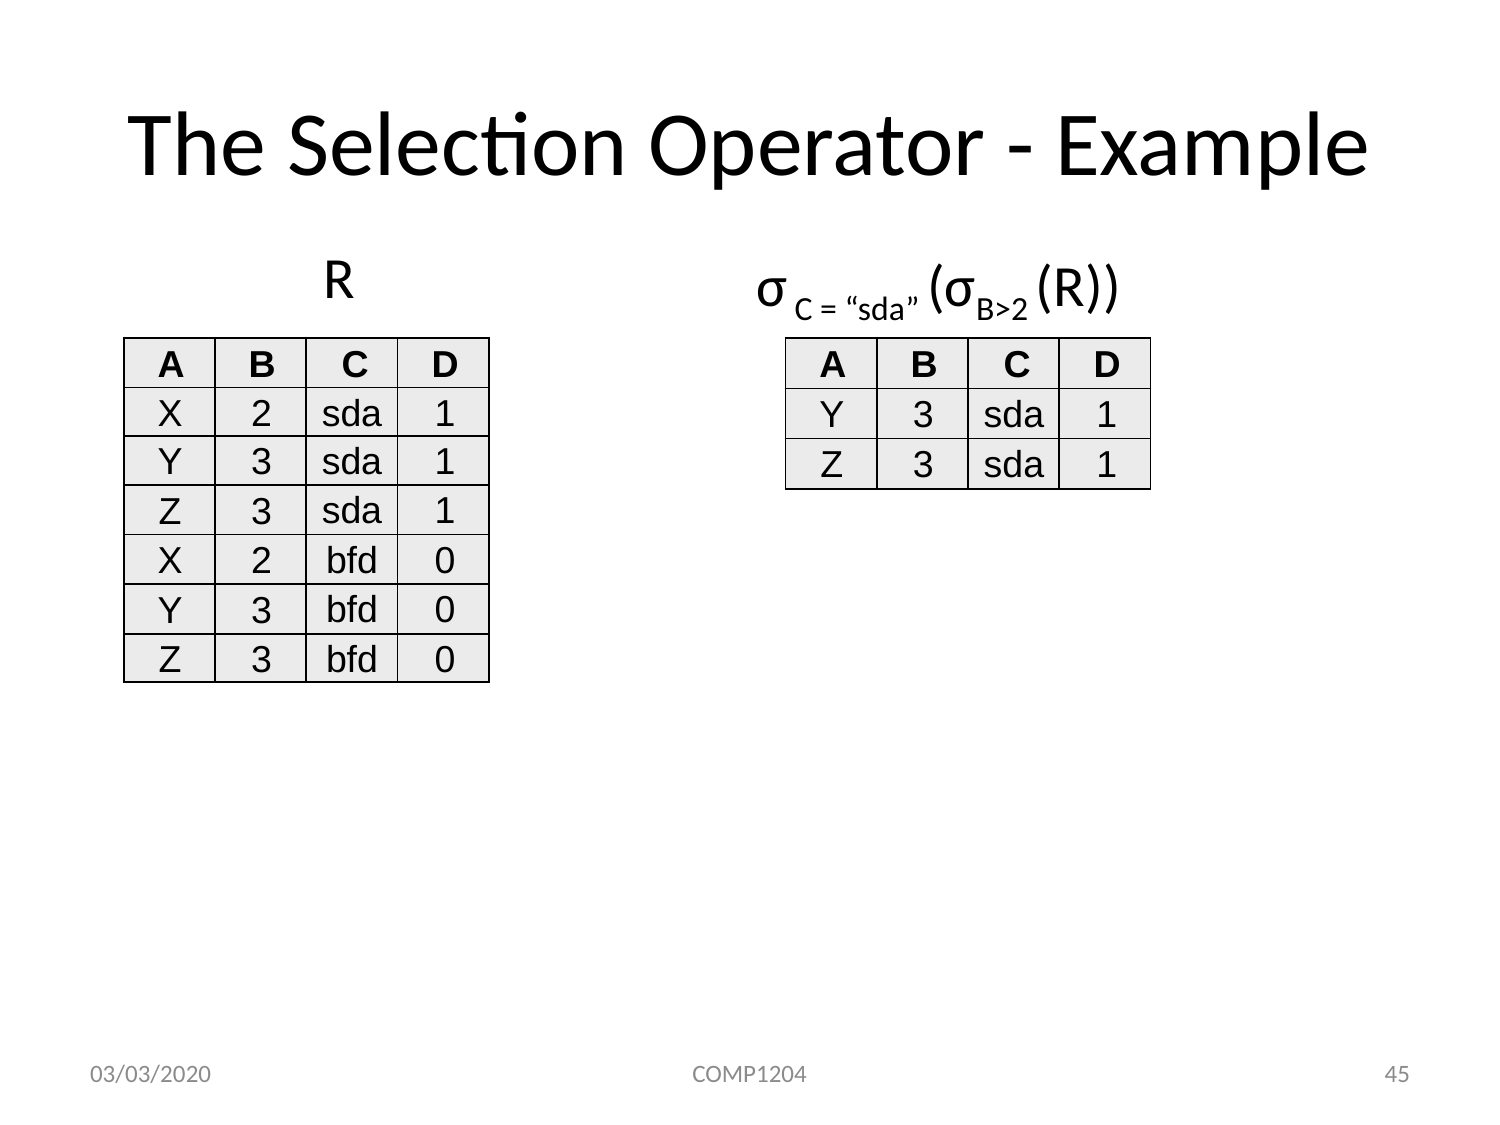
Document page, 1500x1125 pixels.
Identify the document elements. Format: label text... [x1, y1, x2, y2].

table_header B [216, 339, 305, 387]
table_cell 3 [878, 439, 967, 488]
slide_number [75, 1042, 425, 1103]
table_cell sda [969, 439, 1058, 488]
table_cell Z [125, 486, 214, 534]
table_header A [786, 339, 876, 388]
table_cell 3 [216, 486, 305, 534]
table_cell 3 [216, 635, 305, 681]
slide_number 45 [1074, 1042, 1425, 1103]
table_cell 3 [216, 437, 305, 484]
table_cell X [125, 388, 214, 435]
text_box σ C = “sda” (σΒ>2 (R)) [741, 240, 1234, 335]
table_cell 3 [878, 389, 967, 438]
table_cell 1 [398, 437, 488, 484]
table_cell sda [307, 437, 397, 484]
table_cell Y [786, 389, 876, 438]
table_header C [969, 339, 1058, 388]
table_cell X [125, 535, 214, 583]
table_cell 2 [216, 388, 305, 435]
table_cell Z [786, 439, 876, 488]
table_cell sda [307, 388, 397, 435]
table_cell Z [125, 635, 214, 681]
table_cell bfd [307, 635, 397, 681]
table_header D [1060, 339, 1150, 388]
table_cell Y [125, 585, 214, 633]
text_box R [308, 232, 457, 318]
table_cell 0 [398, 585, 488, 633]
table_header C [307, 339, 397, 387]
table_header B [878, 339, 967, 388]
footer COMP1204 [512, 1042, 988, 1103]
table_header A [125, 339, 214, 387]
table_cell 0 [398, 535, 488, 583]
table_cell sda [307, 486, 397, 534]
table_cell bfd [307, 585, 397, 633]
table_cell 1 [398, 388, 488, 435]
table_cell 1 [1060, 389, 1150, 438]
title The Selection Operator - Example [75, 45, 1425, 233]
table_cell Y [125, 437, 214, 484]
table_cell 1 [1060, 439, 1150, 488]
table_cell 0 [398, 635, 488, 681]
table_header D [398, 339, 488, 387]
table_cell 3 [216, 585, 305, 633]
table_cell sda [969, 389, 1058, 438]
table_cell 2 [216, 535, 305, 583]
table_cell bfd [307, 535, 397, 583]
table_cell 1 [398, 486, 488, 534]
